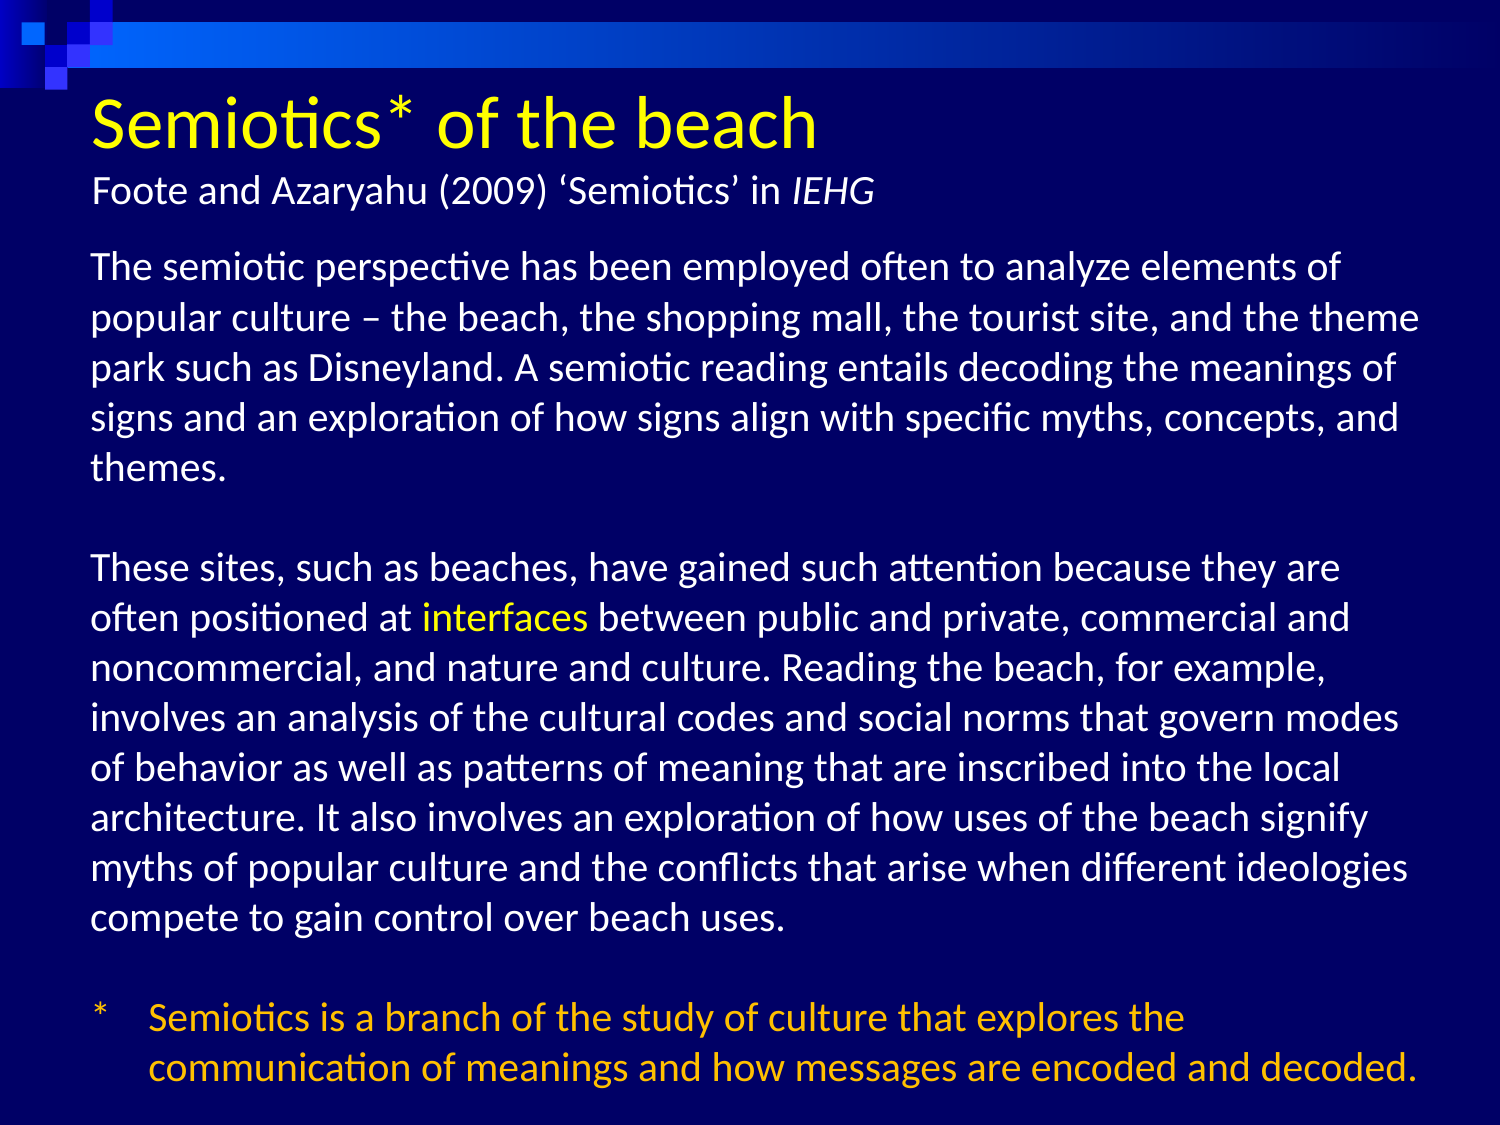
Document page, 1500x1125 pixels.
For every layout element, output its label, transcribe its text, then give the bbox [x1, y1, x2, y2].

title Semiotics* of the beach Foote and Azaryahu (2009) ‘Semiotics’ in IEHG [76, 77, 1428, 209]
list The semiotic perspective has been employed often to analyze elements of popular culture – the beach, the shopping mall, the tourist site, and the theme park such as Disneyland. A semiotic reading entails decoding the meanings of signs and an exploration of how signs align with specific myths, concepts, and themes. These sites, such as beaches, have gained such attention because they are often positioned at interfaces between public and private, commercial and noncommercial, and nature and culture. Reading the beach, for example, involves an analysis of the cultural codes and social norms that govern modes of behavior as well as patterns of meaning that are inscribed into the local architecture. It also involves an exploration of how uses of the beach signify myths of popular culture and the conflicts that arise when different ideologies compete to gain control over beach uses. * Semiotics is a branch of the study of culture that explores the communication of meanings and how messages are encoded and decoded. [74, 231, 1448, 1036]
